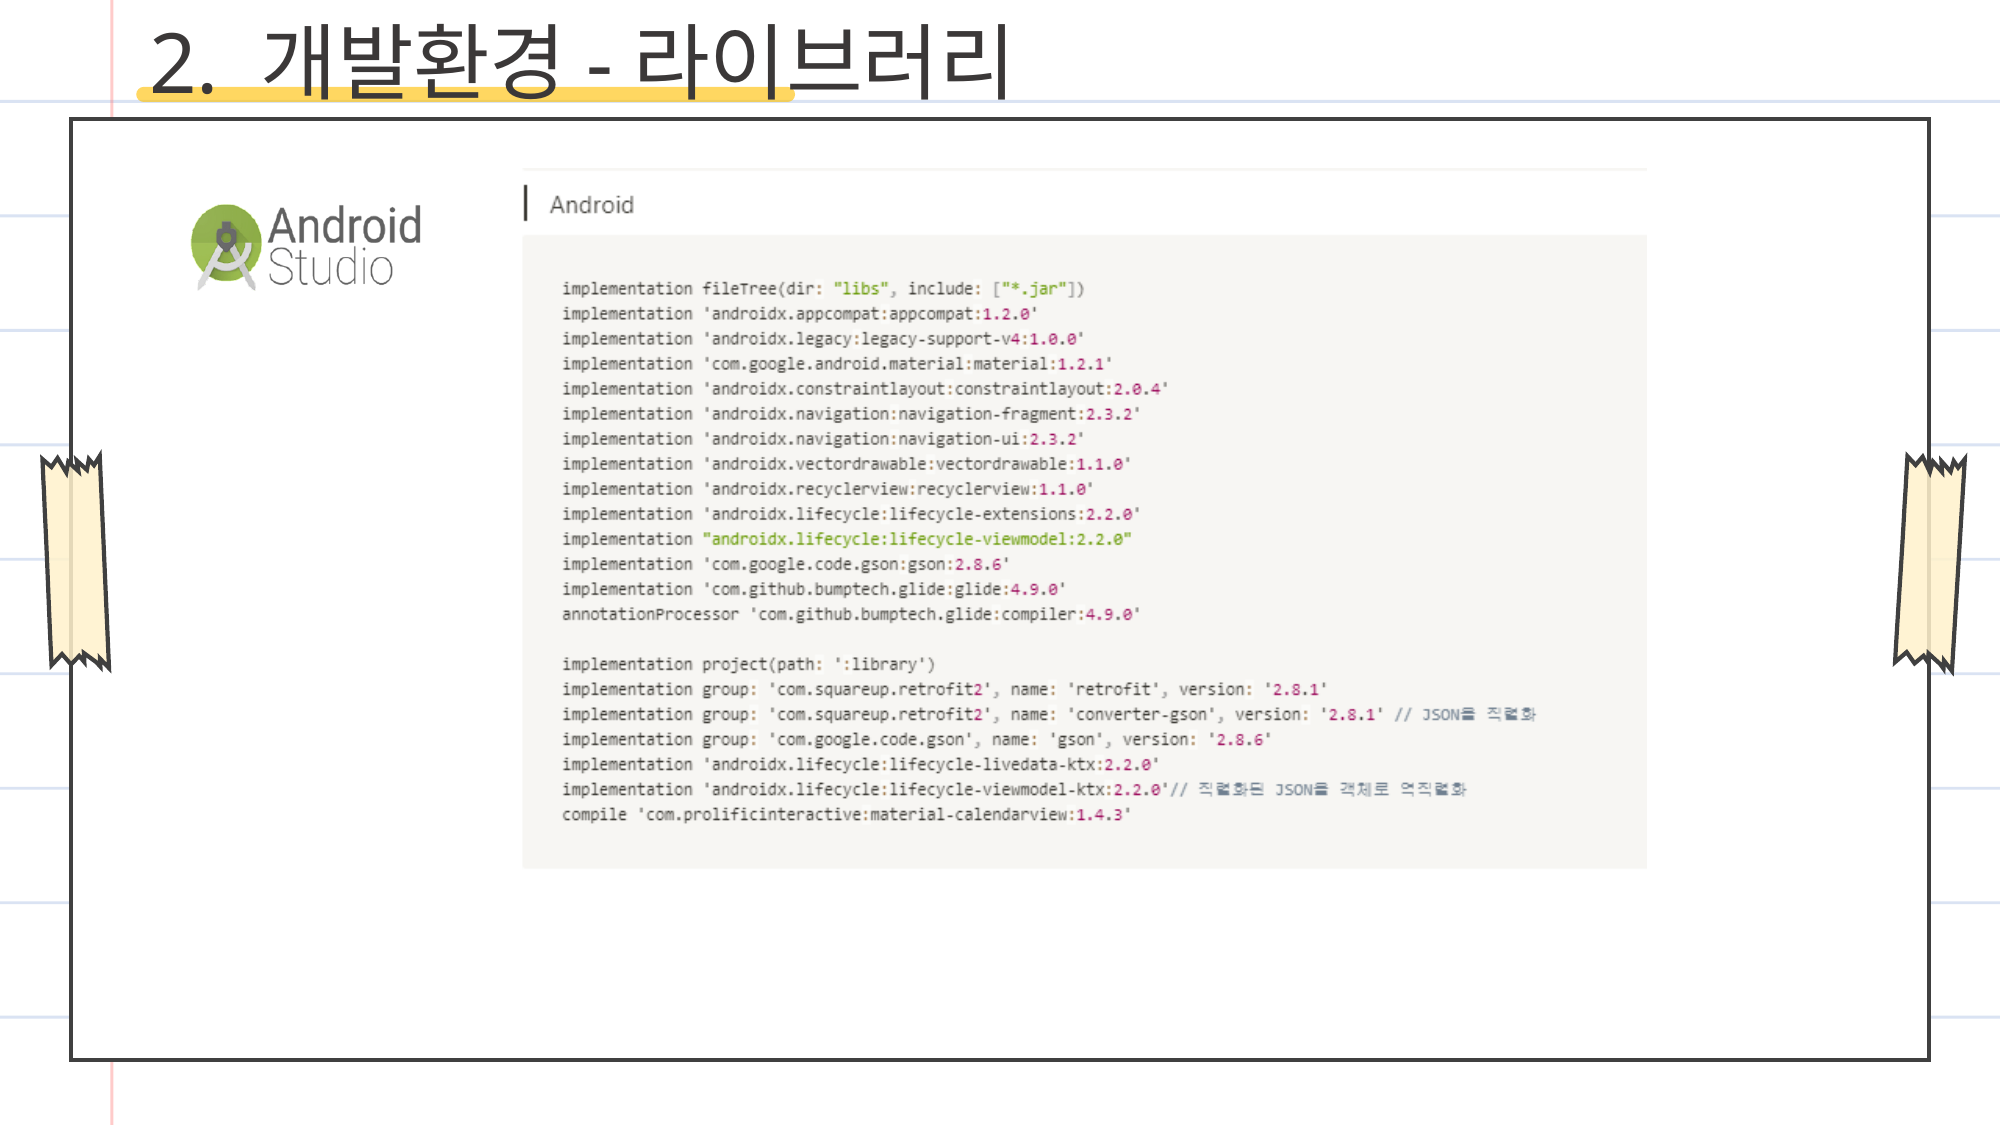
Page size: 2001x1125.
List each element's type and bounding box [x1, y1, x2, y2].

picture [152, 147, 458, 349]
text_box [0, 0, 2000, 1125]
picture [493, 168, 1647, 905]
